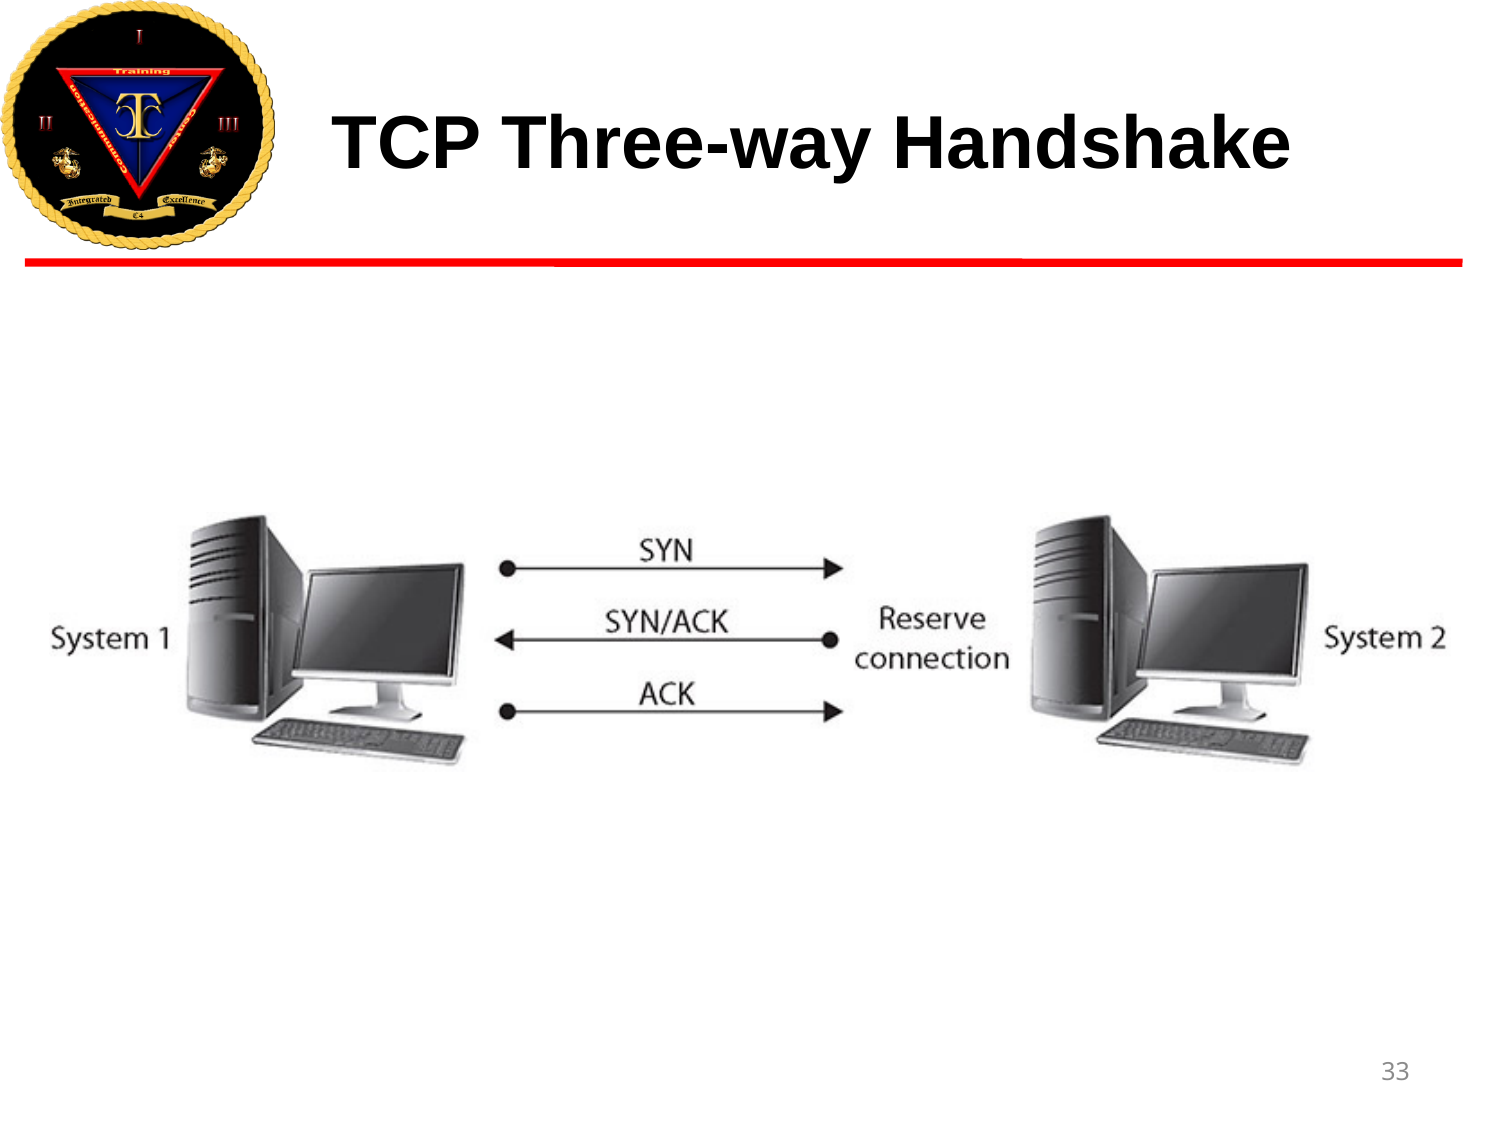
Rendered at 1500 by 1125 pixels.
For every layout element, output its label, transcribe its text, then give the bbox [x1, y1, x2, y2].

title TCP Three-way Handshake [162, 44, 1463, 233]
slide_number 33 [1074, 1042, 1425, 1103]
picture [49, 512, 1451, 772]
picture [0, 0, 275, 250]
